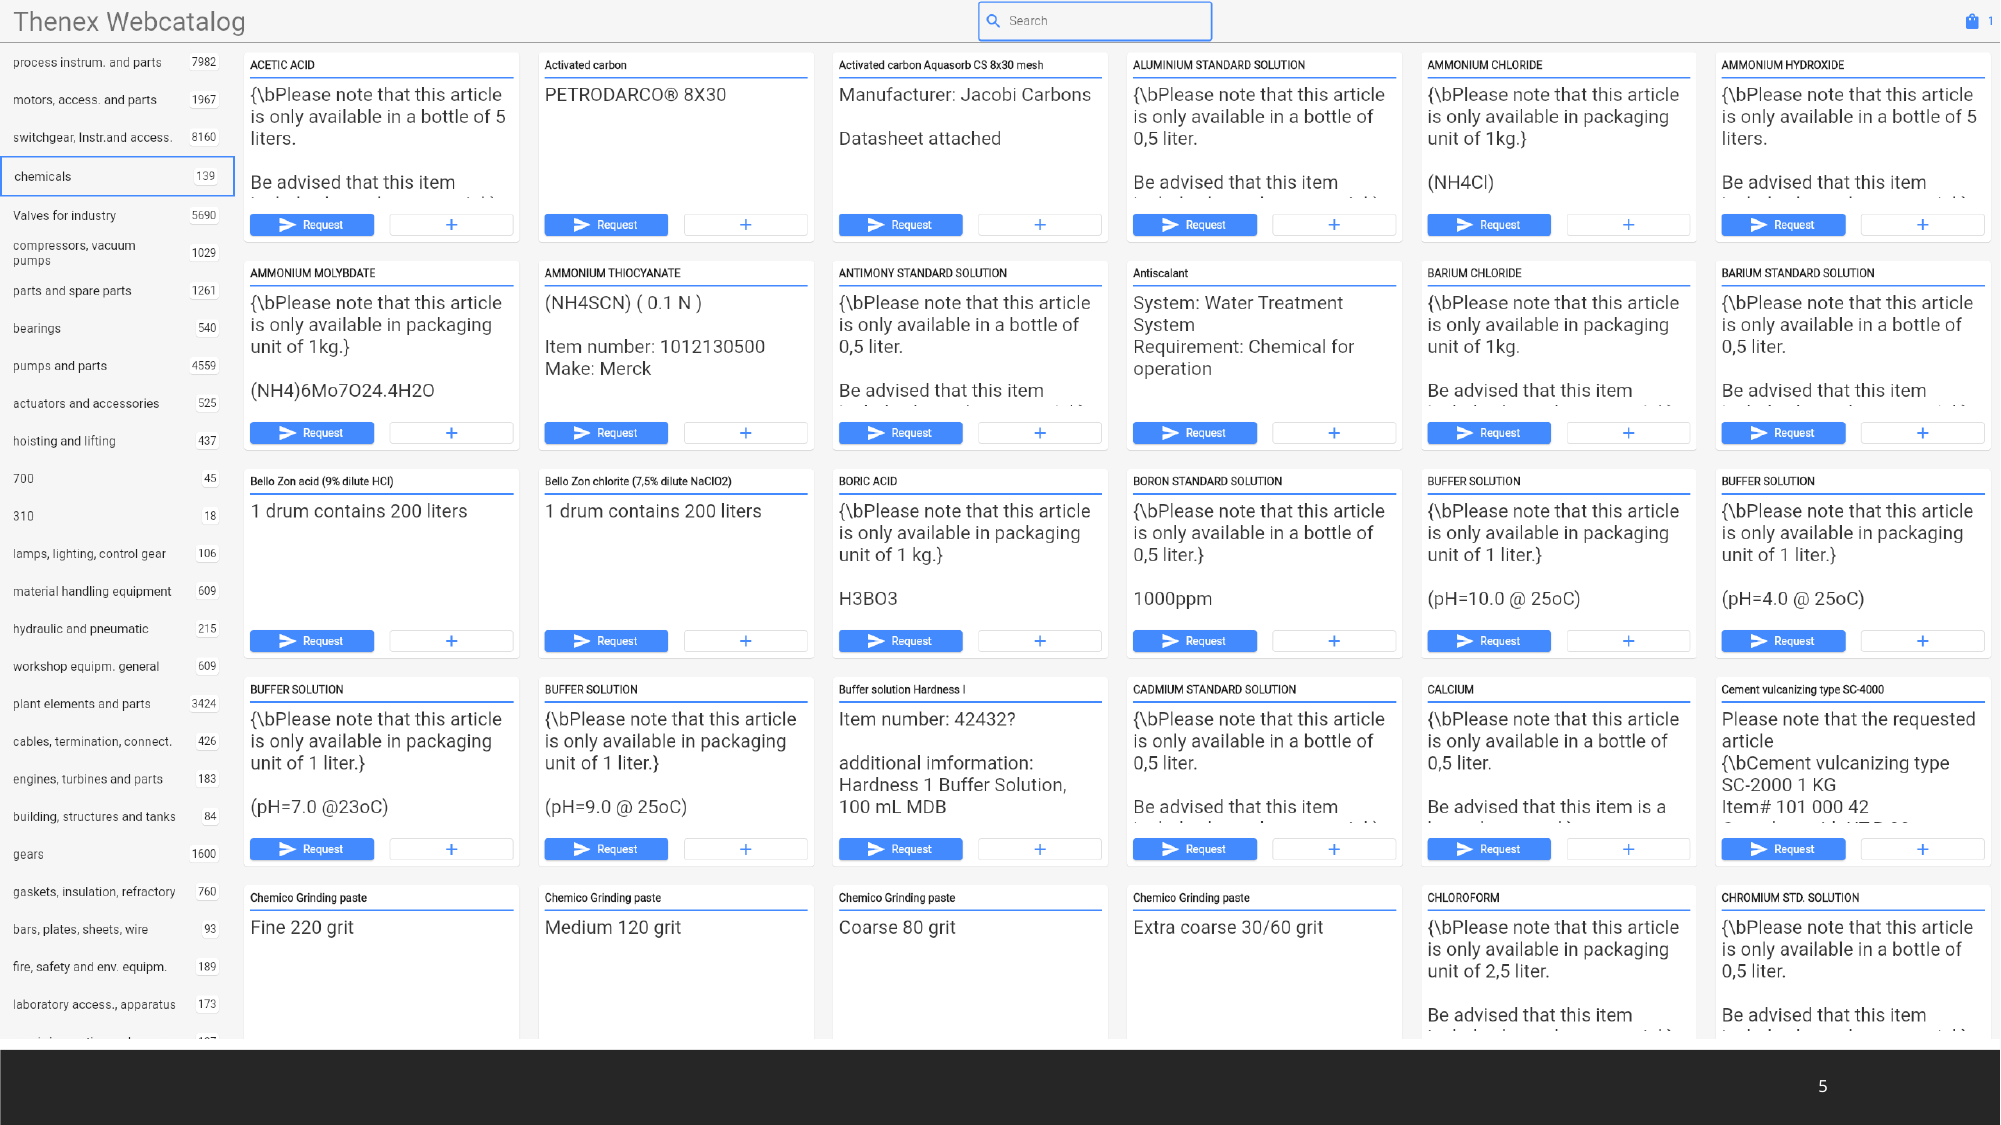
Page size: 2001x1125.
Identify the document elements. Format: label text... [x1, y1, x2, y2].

picture [0, 0, 2000, 1039]
slide_number 5 [1803, 1057, 1932, 1118]
